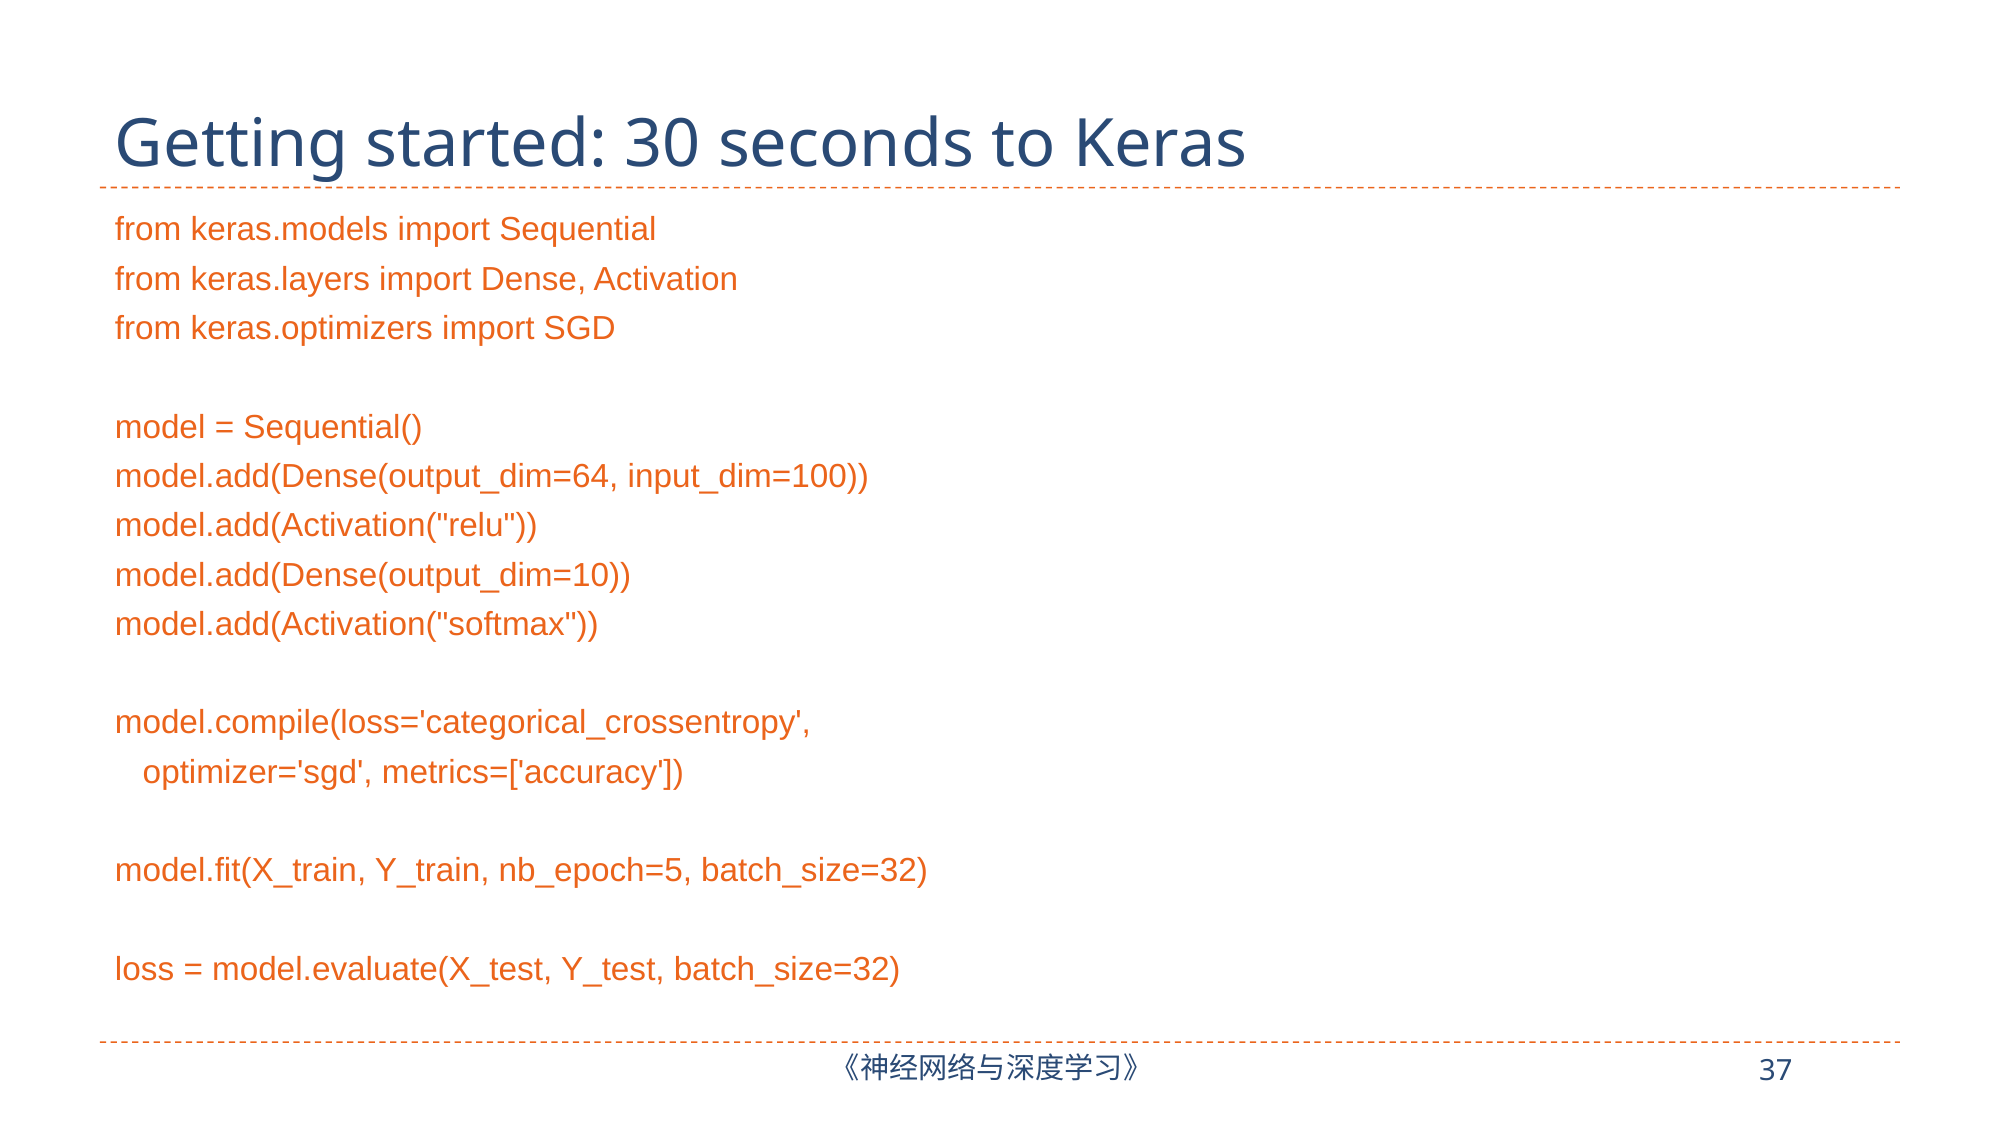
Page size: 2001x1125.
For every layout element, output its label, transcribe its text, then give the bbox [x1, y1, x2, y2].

list from keras.models import Sequential from keras.layers import Dense, Activation from keras.optimizers import SGD model = Sequential() model.add(Dense(output_dim=64, input_dim=100)) model.add(Activation("relu")) model.add(Dense(output_dim=10)) model.add(Activation("softmax")) model.compile(loss='categorical_crossentropy', optimizer='sgd', metrics=['accuracy']) model.fit(X_train, Y_train, nb_epoch=5, batch_size=32) loss = model.evaluate(X_test, Y_test, batch_size=32) [99, 200, 1900, 1010]
title Getting started: 30 seconds to Keras [99, 24, 1900, 188]
